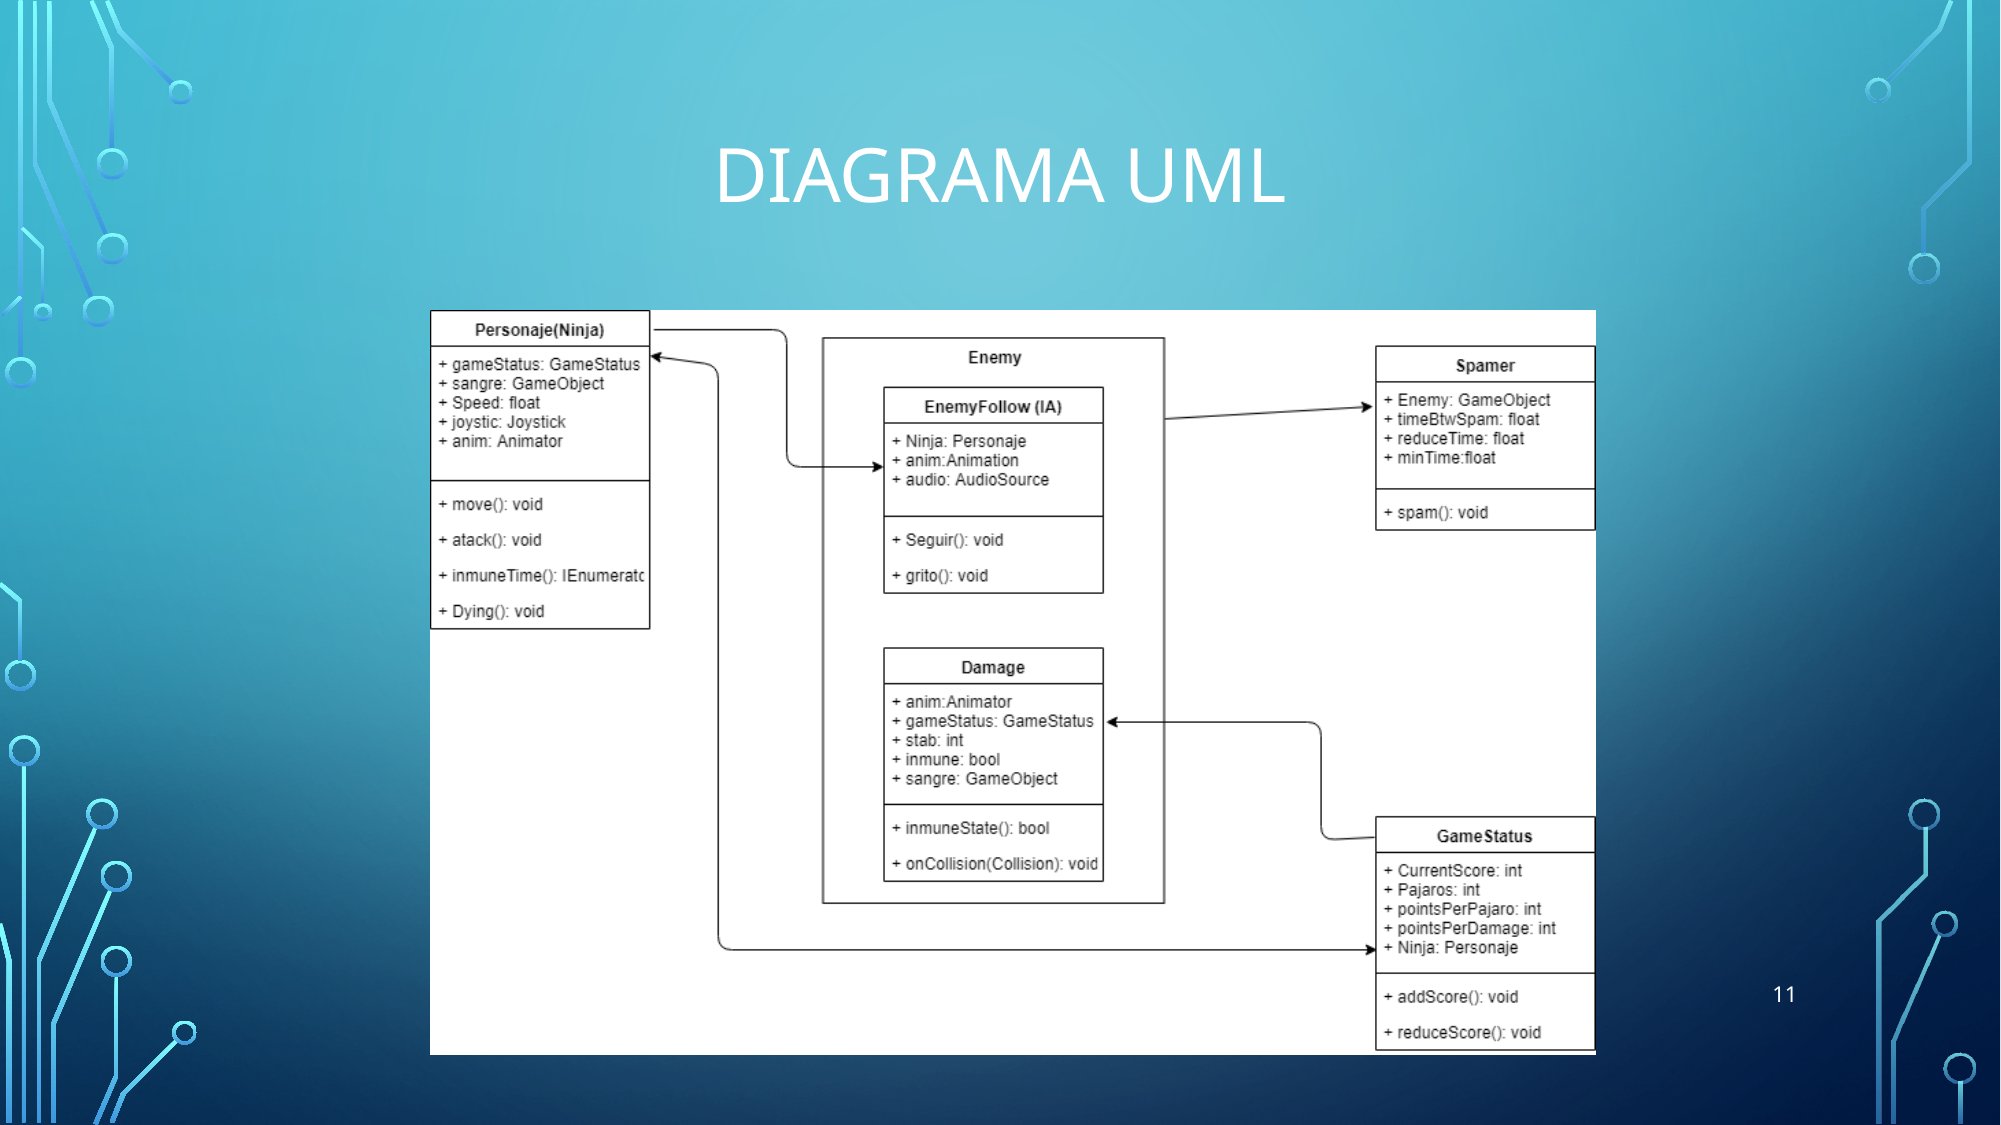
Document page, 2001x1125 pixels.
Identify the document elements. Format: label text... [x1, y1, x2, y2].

title Diagrama UML [187, 101, 1813, 255]
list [430, 310, 1596, 1055]
slide_number 11 [1685, 965, 1813, 1025]
